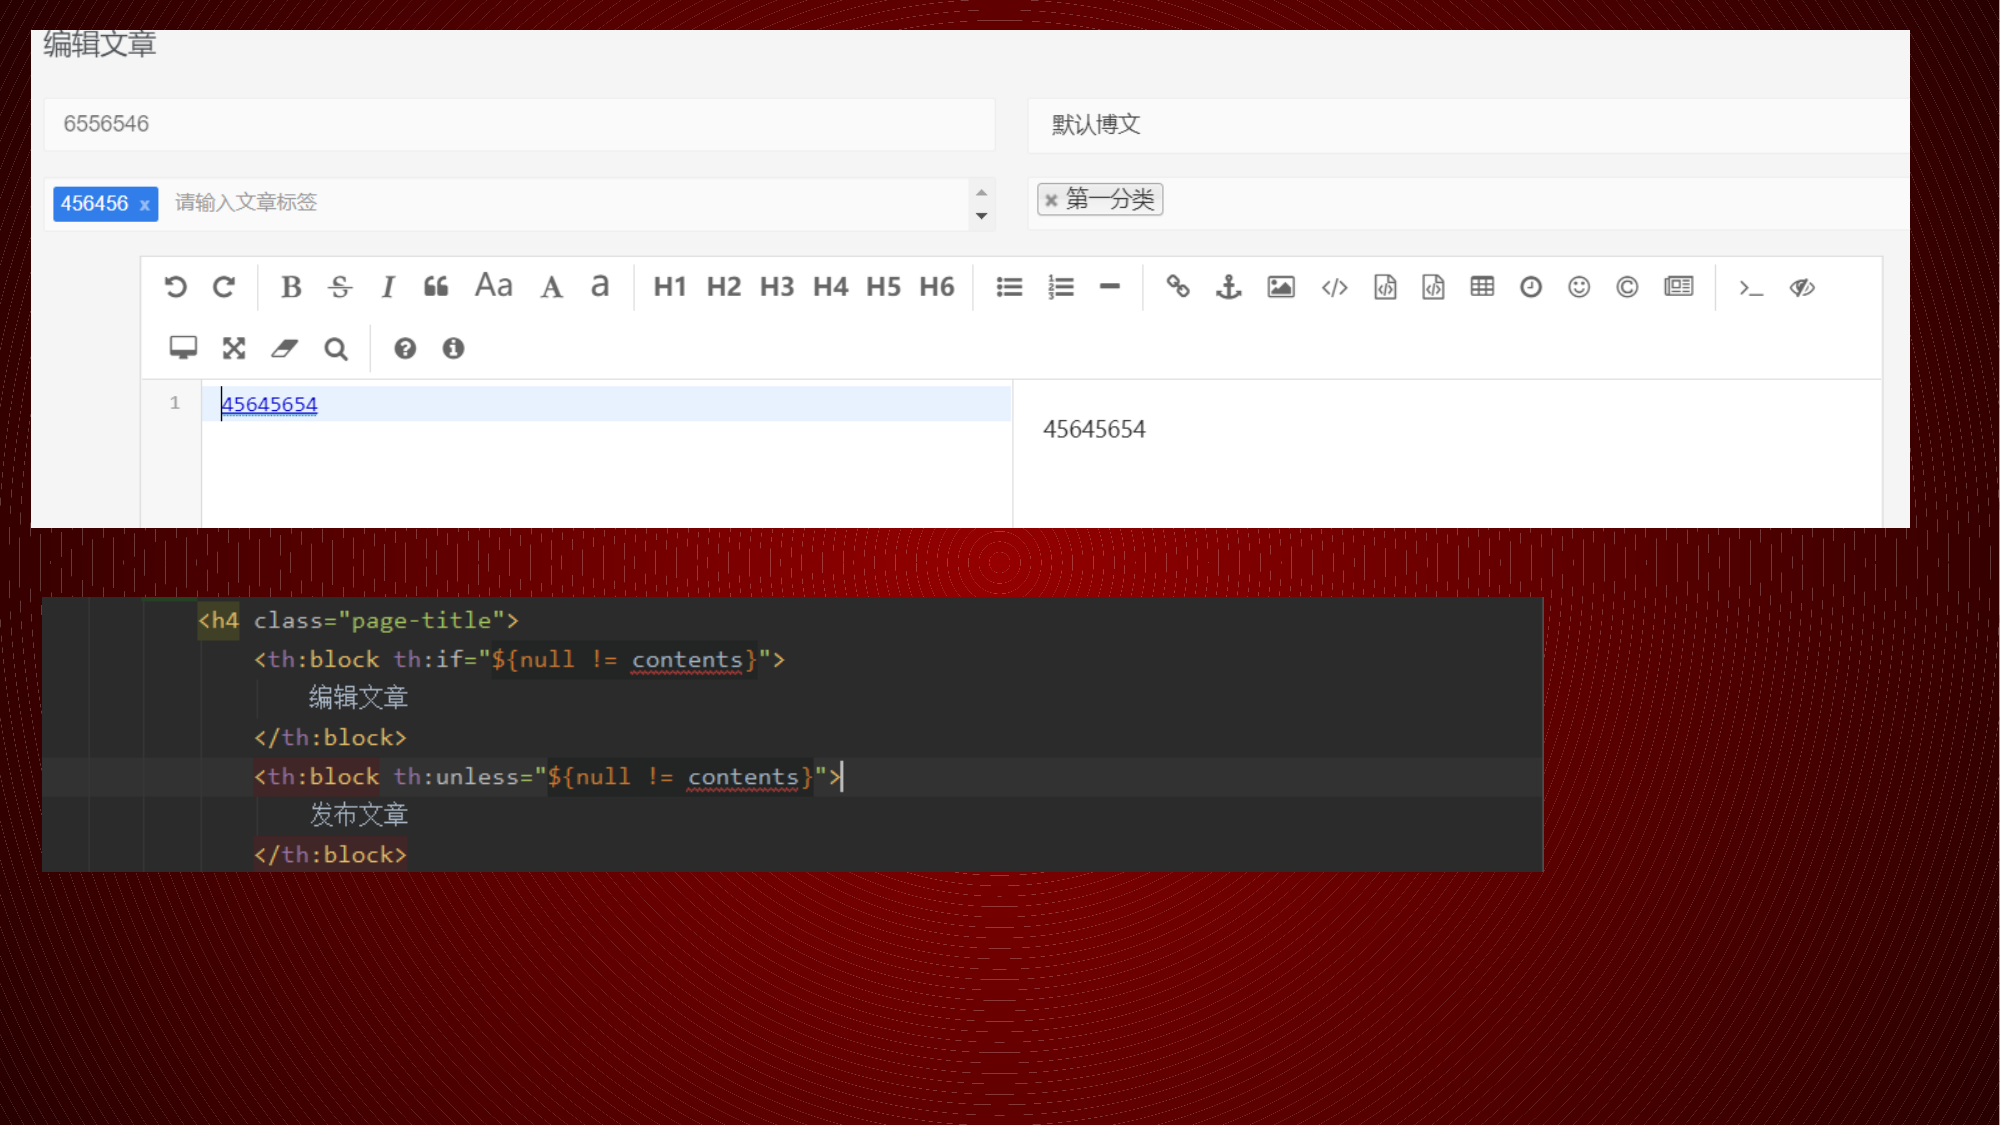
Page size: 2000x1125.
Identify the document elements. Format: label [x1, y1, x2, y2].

picture [30, 30, 1911, 528]
picture [42, 597, 1544, 872]
